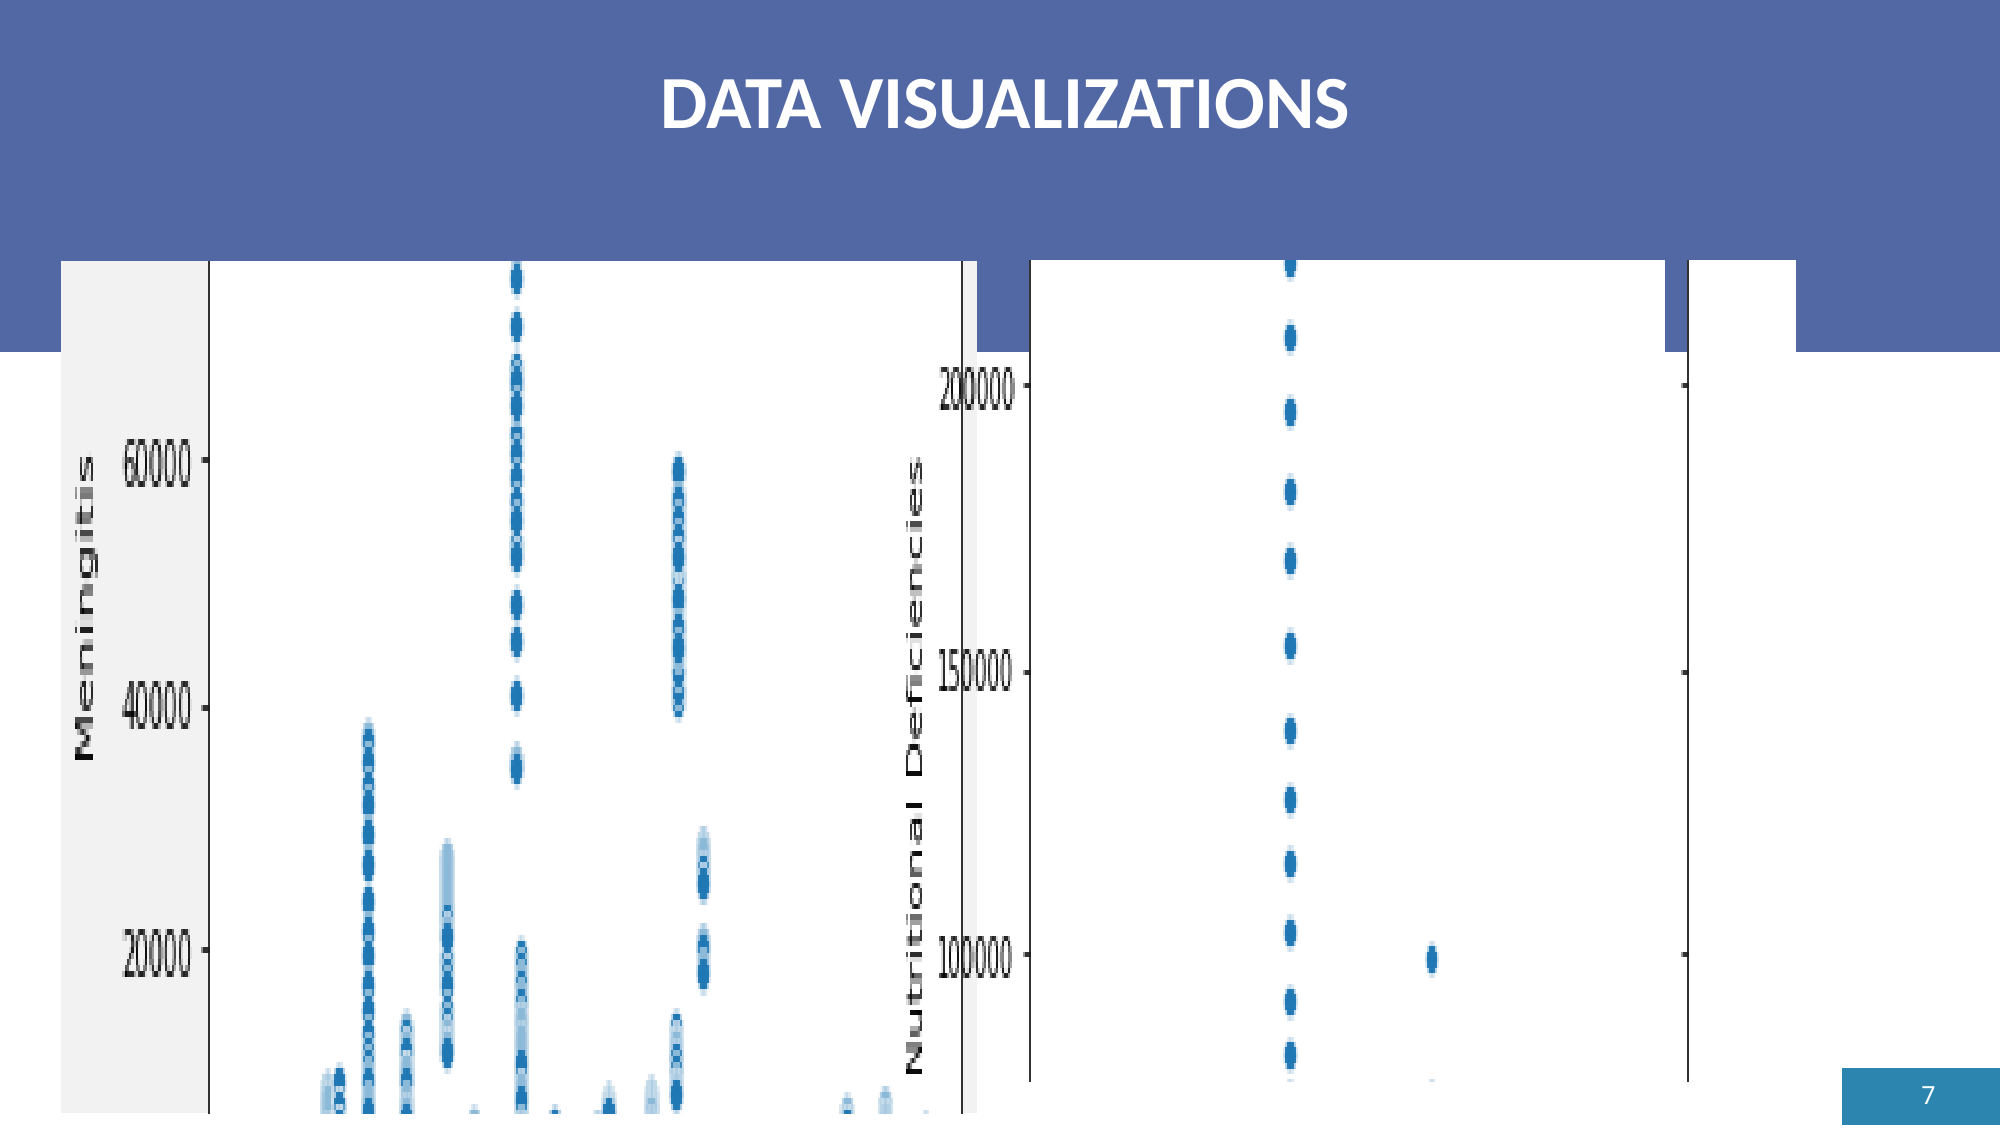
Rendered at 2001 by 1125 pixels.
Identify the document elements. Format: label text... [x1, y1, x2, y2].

title DATA VISUALIZATIONS [60, 42, 1951, 167]
slide_number 7 [1889, 1079, 1951, 1114]
picture [60, 260, 1811, 1114]
